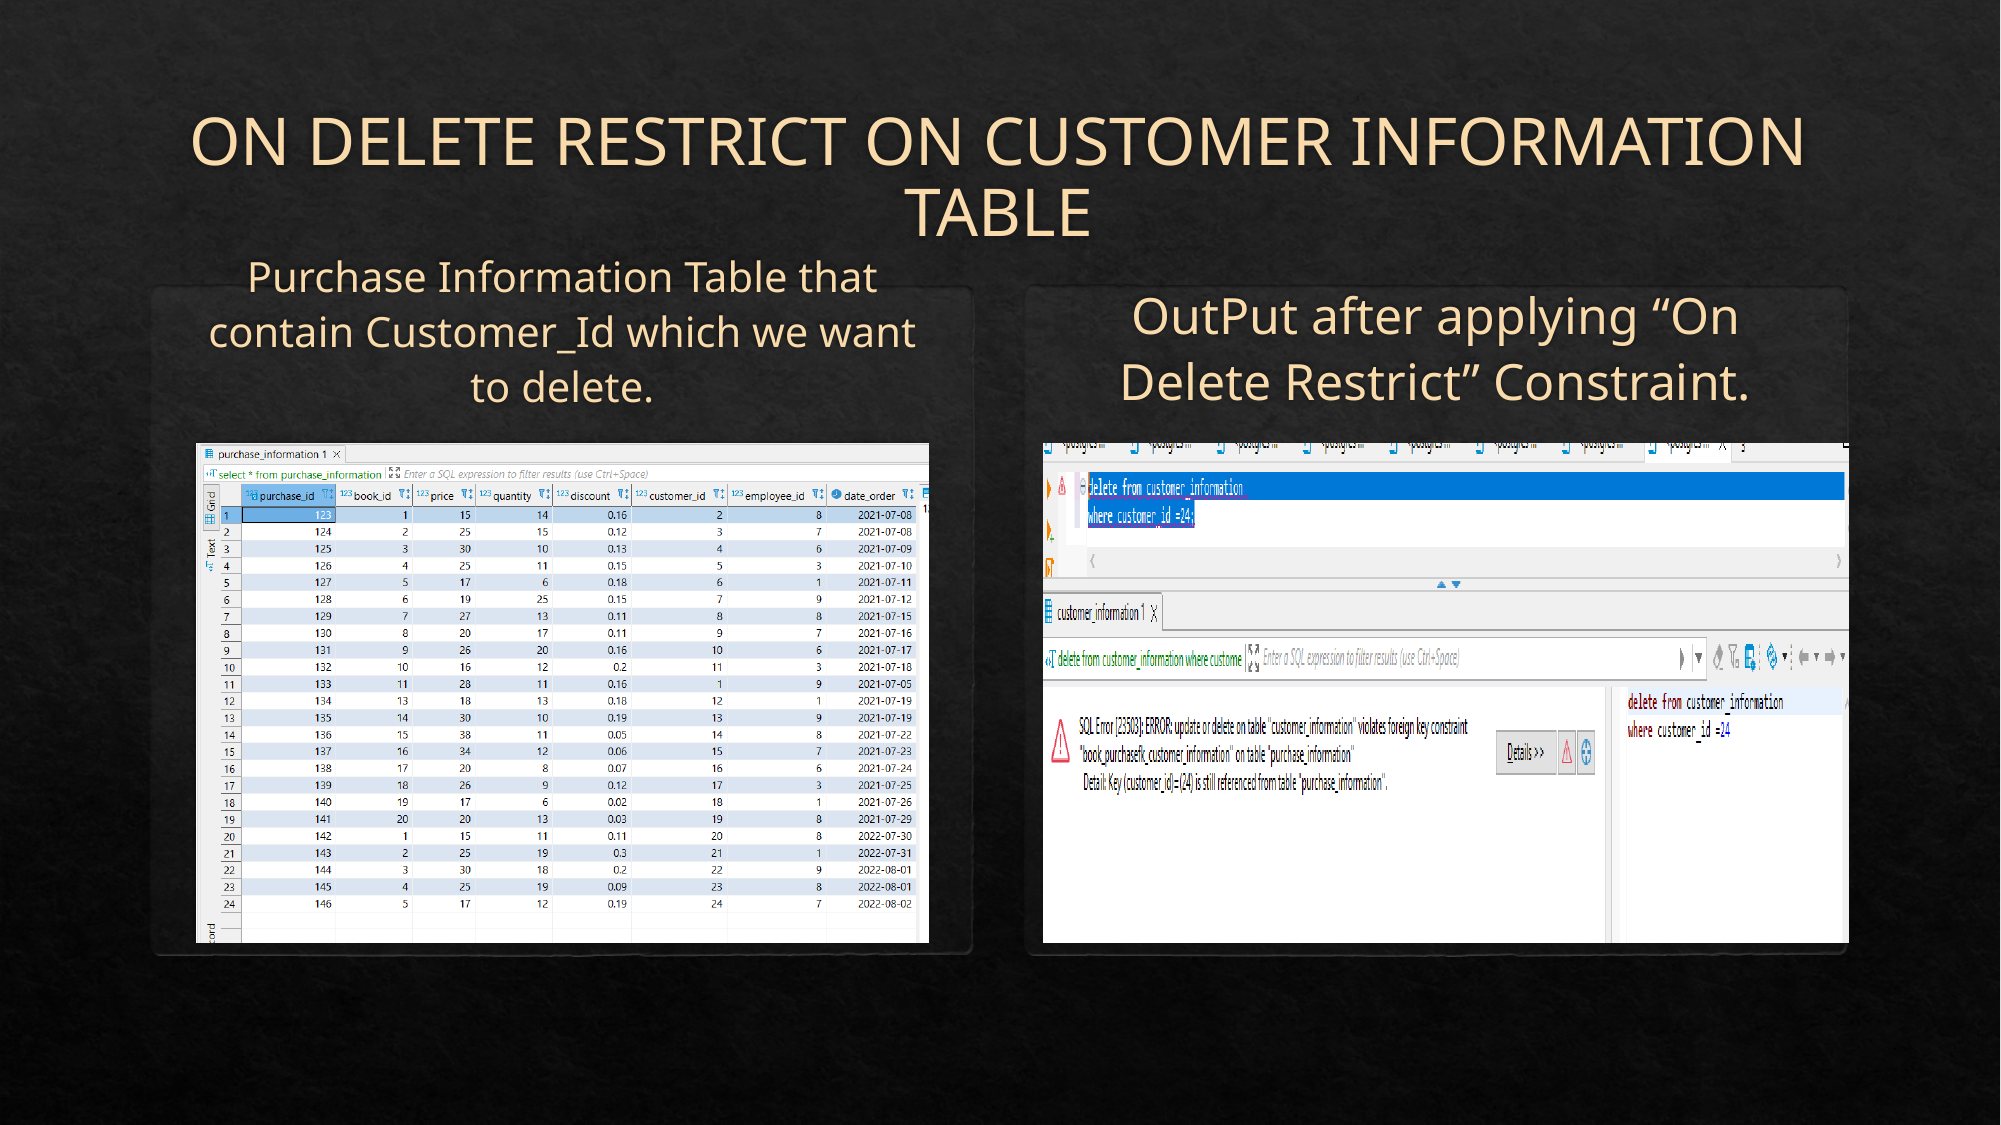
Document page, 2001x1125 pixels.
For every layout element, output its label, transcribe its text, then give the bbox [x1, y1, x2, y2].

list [195, 442, 929, 943]
list OutPut after applying “On Delete Restrict” Constraint. [1043, 277, 1828, 418]
list Purchase Information Table that contain Customer_Id which we want to delete. [171, 304, 954, 418]
title ON DELETE RESTRICT ON CUSTOMER INFORMATION TABLE [149, 99, 1849, 260]
picture [1023, 284, 1849, 957]
picture [149, 284, 975, 957]
